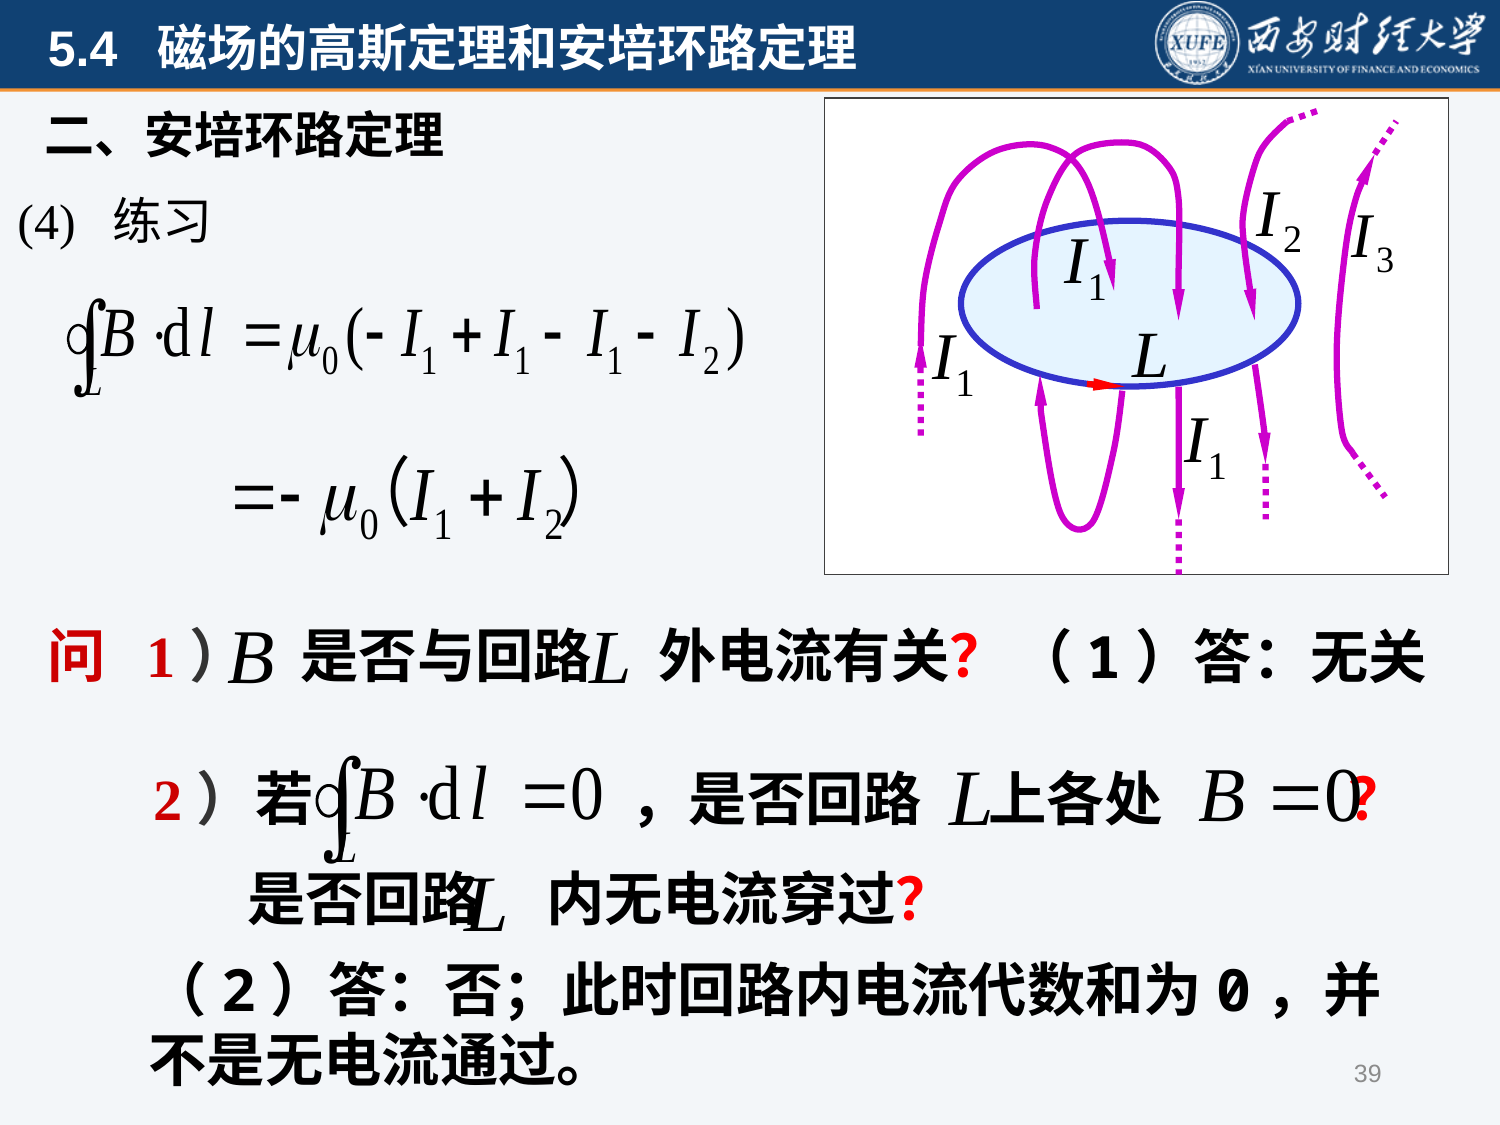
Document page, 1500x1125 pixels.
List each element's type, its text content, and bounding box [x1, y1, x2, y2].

text_box （2）答：否；此时回路内电流代数和为0，并不是无电流通过。 [133, 946, 1428, 1100]
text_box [5, 609, 1156, 698]
text_box 二、安培环路定理 [29, 95, 1214, 171]
text_box (4) 练习 [2, 181, 228, 257]
text_box （1）答：无关 [1156, 612, 1442, 698]
picture [1154, 1, 1486, 85]
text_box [55, 274, 758, 410]
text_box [824, 98, 1449, 575]
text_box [115, 729, 1446, 946]
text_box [218, 444, 603, 559]
